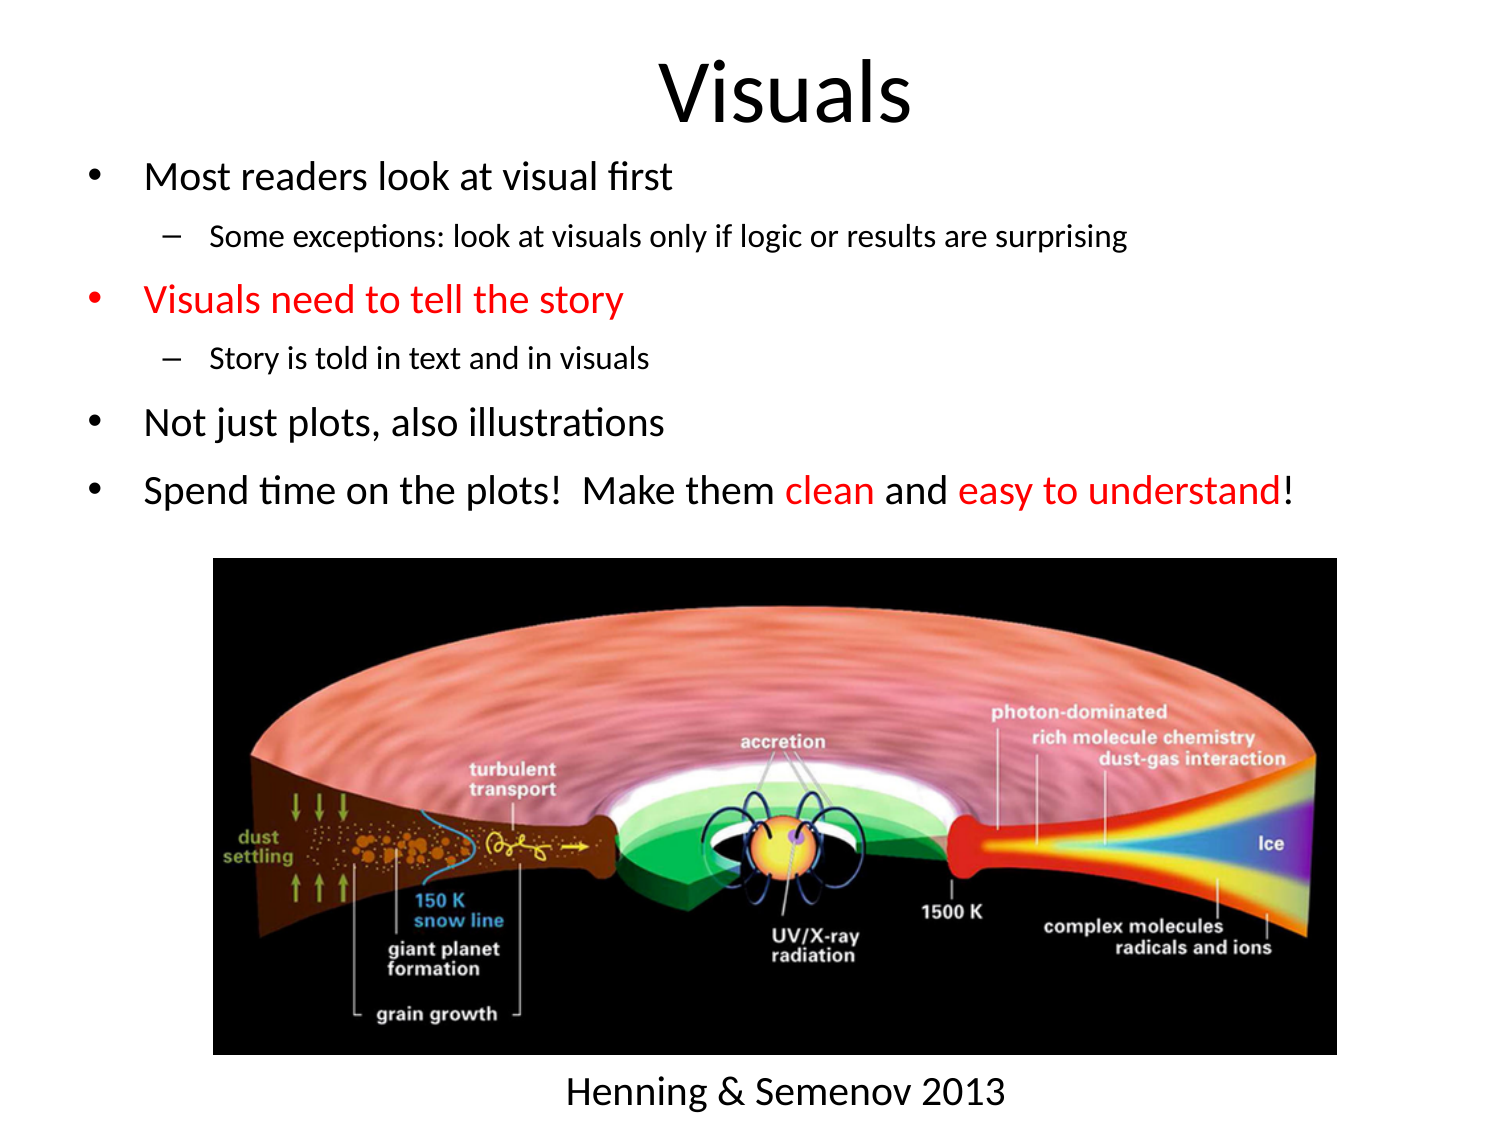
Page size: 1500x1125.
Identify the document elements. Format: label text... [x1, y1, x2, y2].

picture [213, 557, 1338, 1056]
text_box Henning & Semenov 2013 [110, 1062, 1461, 1115]
title Visuals [111, 24, 1461, 149]
list Most readers look at visual first Some exceptions: look at visuals only if logic or results are surprising Visuals need to tell the story Story is told in text and in visuals Not just plots, also illustrations Spend time on the plots! Make them clean and easy to understand! [72, 131, 1423, 1066]
